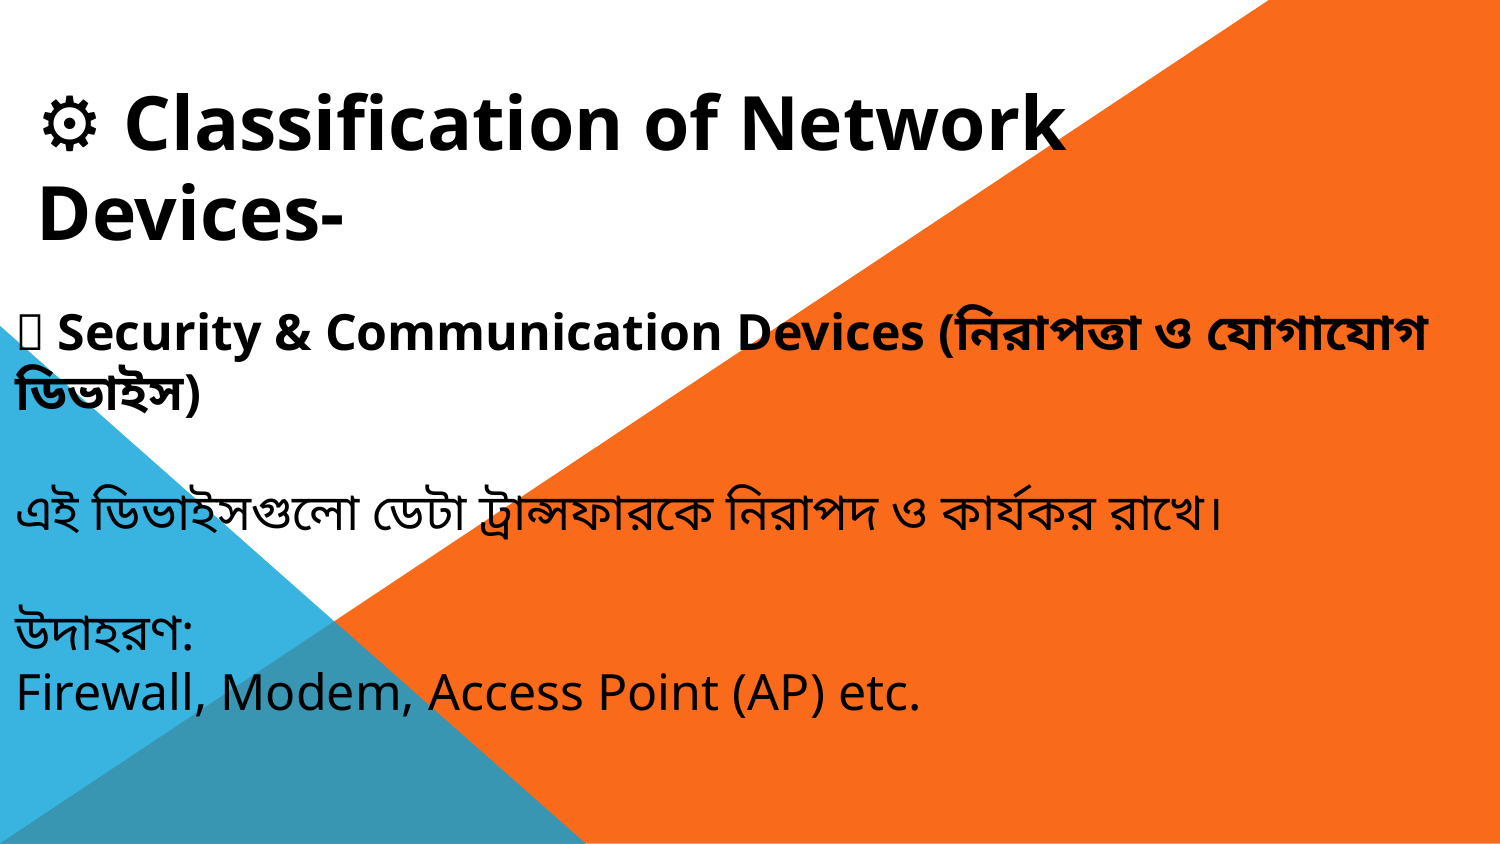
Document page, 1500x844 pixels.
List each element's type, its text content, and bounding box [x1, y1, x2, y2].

text_box ⿣ Security & Communication Devices (নিরাপত্তা ও যোগাযোগ ডিভাইস) এই ডিভাইসগুলো ডেটা ট্রান্সফারকে নিরাপদ ও কার্যকর রাখে। উদাহরণ: Firewall, Modem, Access Point (AP) etc. [0, 233, 1500, 729]
text_box ⚙ Classification of Network Devices- [21, 67, 1242, 233]
